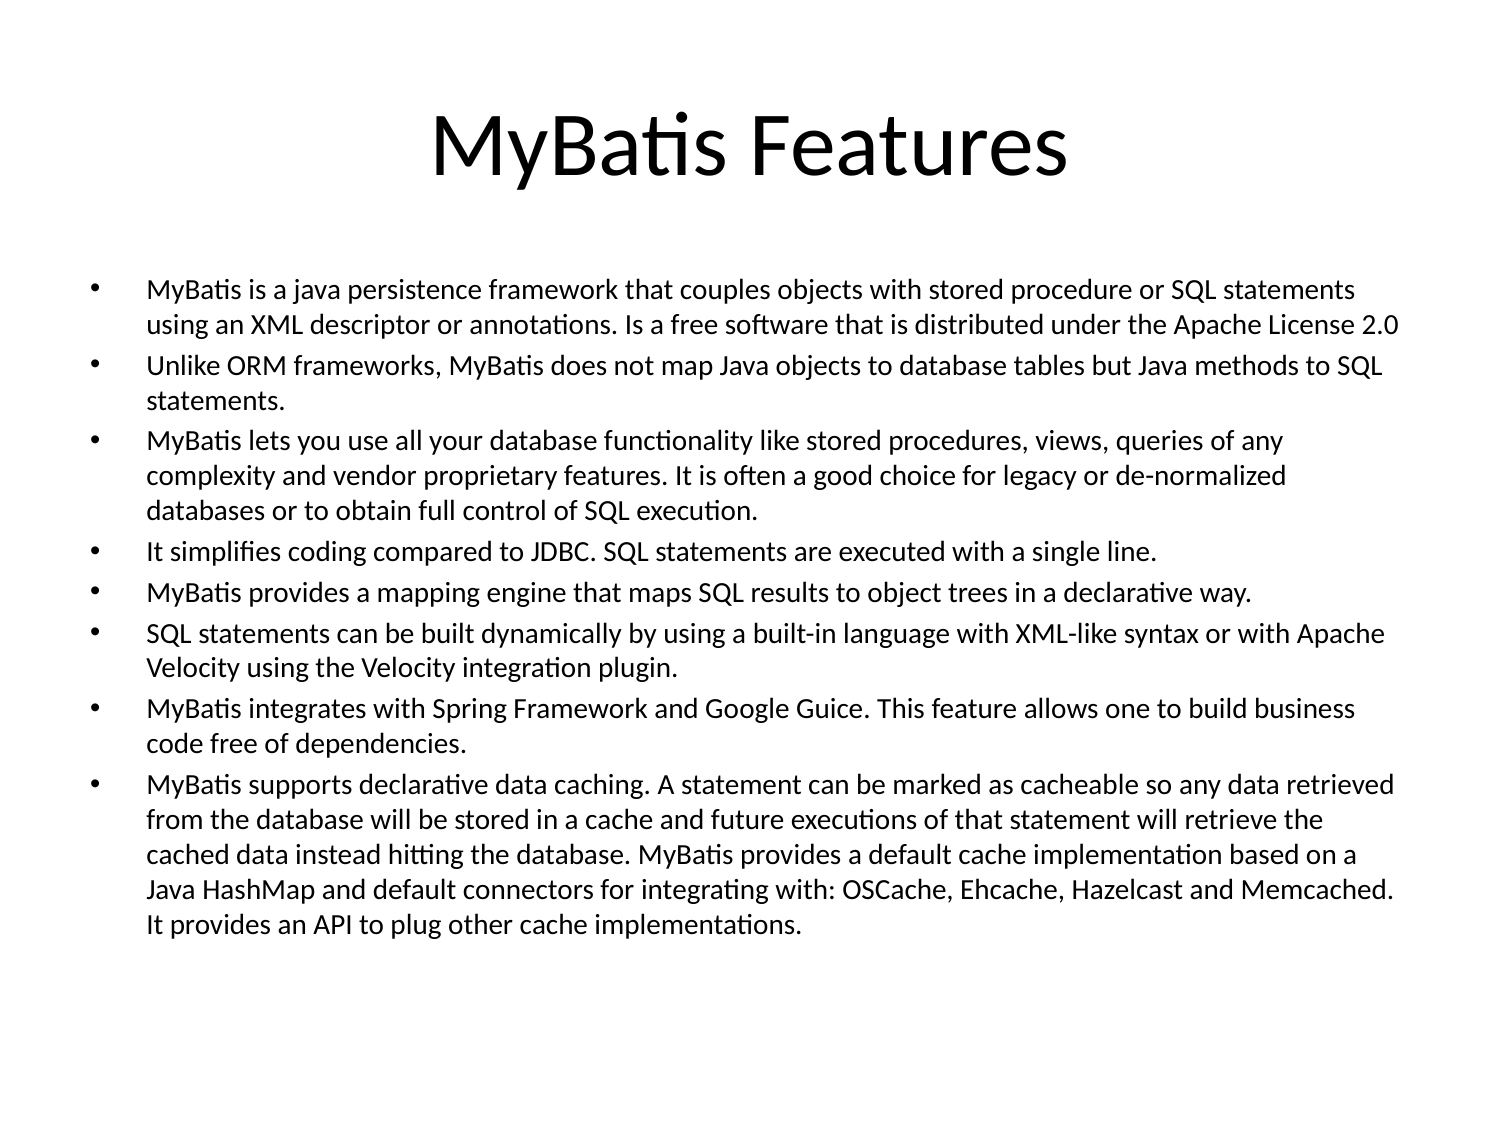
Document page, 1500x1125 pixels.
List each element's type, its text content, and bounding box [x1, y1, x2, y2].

list MyBatis is a java persistence framework that couples objects with stored procedure or SQL statements using an XML descriptor or annotations. Is a free software that is distributed under the Apache License 2.0 Unlike ORM frameworks, MyBatis does not map Java objects to database tables but Java methods to SQL statements. MyBatis lets you use all your database functionality like stored procedures, views, queries of any complexity and vendor proprietary features. It is often a good choice for legacy or de-normalized databases or to obtain full control of SQL execution. It simplifies coding compared to JDBC. SQL statements are executed with a single line. MyBatis provides a mapping engine that maps SQL results to object trees in a declarative way. SQL statements can be built dynamically by using a built-in language with XML-like syntax or with Apache Velocity using the Velocity integration plugin. MyBatis integrates with Spring Framework and Google Guice. This feature allows one to build business code free of dependencies. MyBatis supports declarative data caching. A statement can be marked as cacheable so any data retrieved from the database will be stored in a cache and future executions of that statement will retrieve the cached data instead hitting the database. MyBatis provides a default cache implementation based on a Java HashMap and default connectors for integrating with: OSCache, Ehcache, Hazelcast and Memcached. It provides an API to plug other cache implementations. [75, 262, 1425, 1005]
title MyBatis Features [75, 45, 1425, 233]
